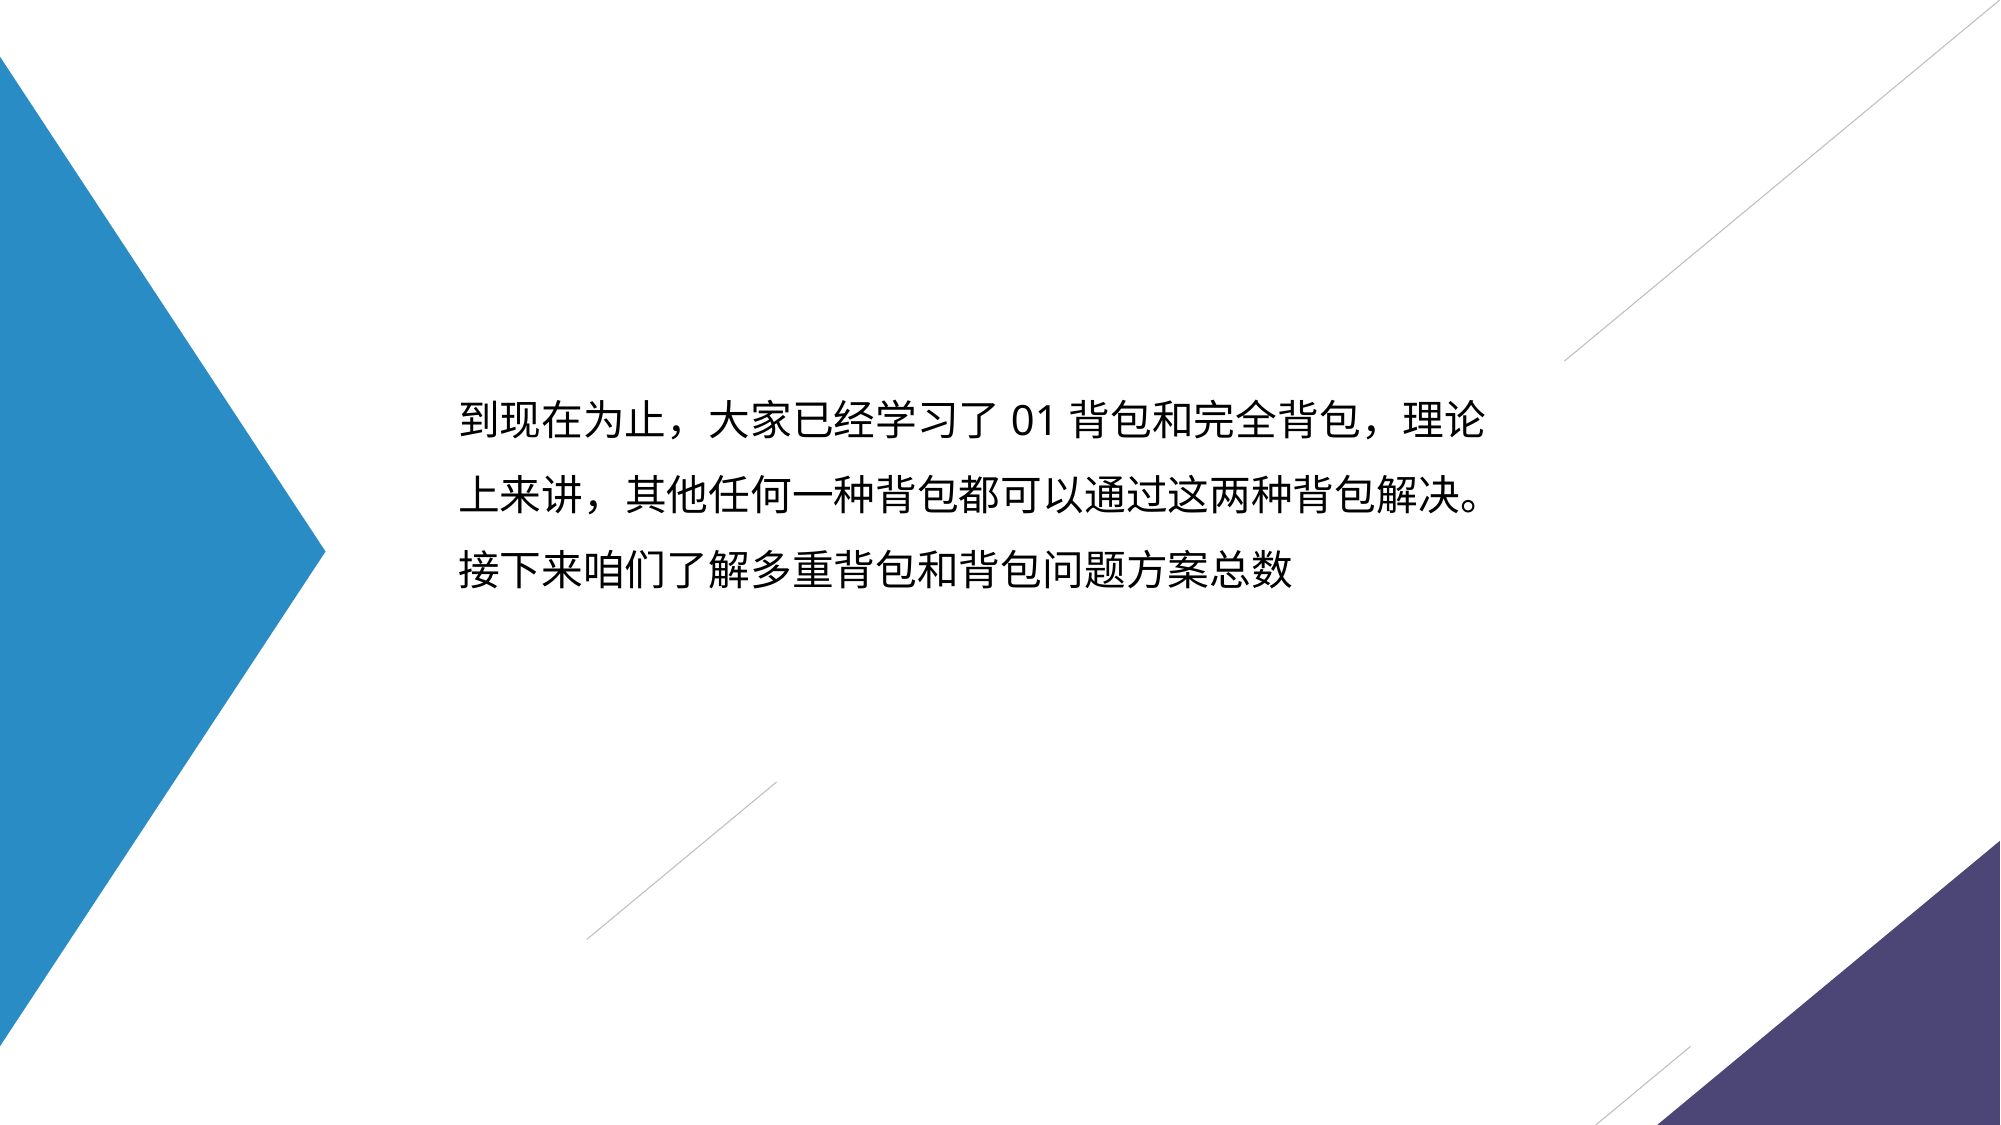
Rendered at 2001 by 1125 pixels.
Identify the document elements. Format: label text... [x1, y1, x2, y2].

text_box 到现在为止，大家已经学习了01背包和完全背包，理论上来讲，其他任何一种背包都可以通过这两种背包解决。接下来咱们了解多重背包和背包问题方案总数 [443, 361, 1514, 601]
text_box [1691, 839, 2000, 1125]
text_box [586, 781, 777, 940]
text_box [1564, 0, 2000, 362]
text_box [0, 54, 327, 1049]
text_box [1595, 1046, 1691, 1125]
